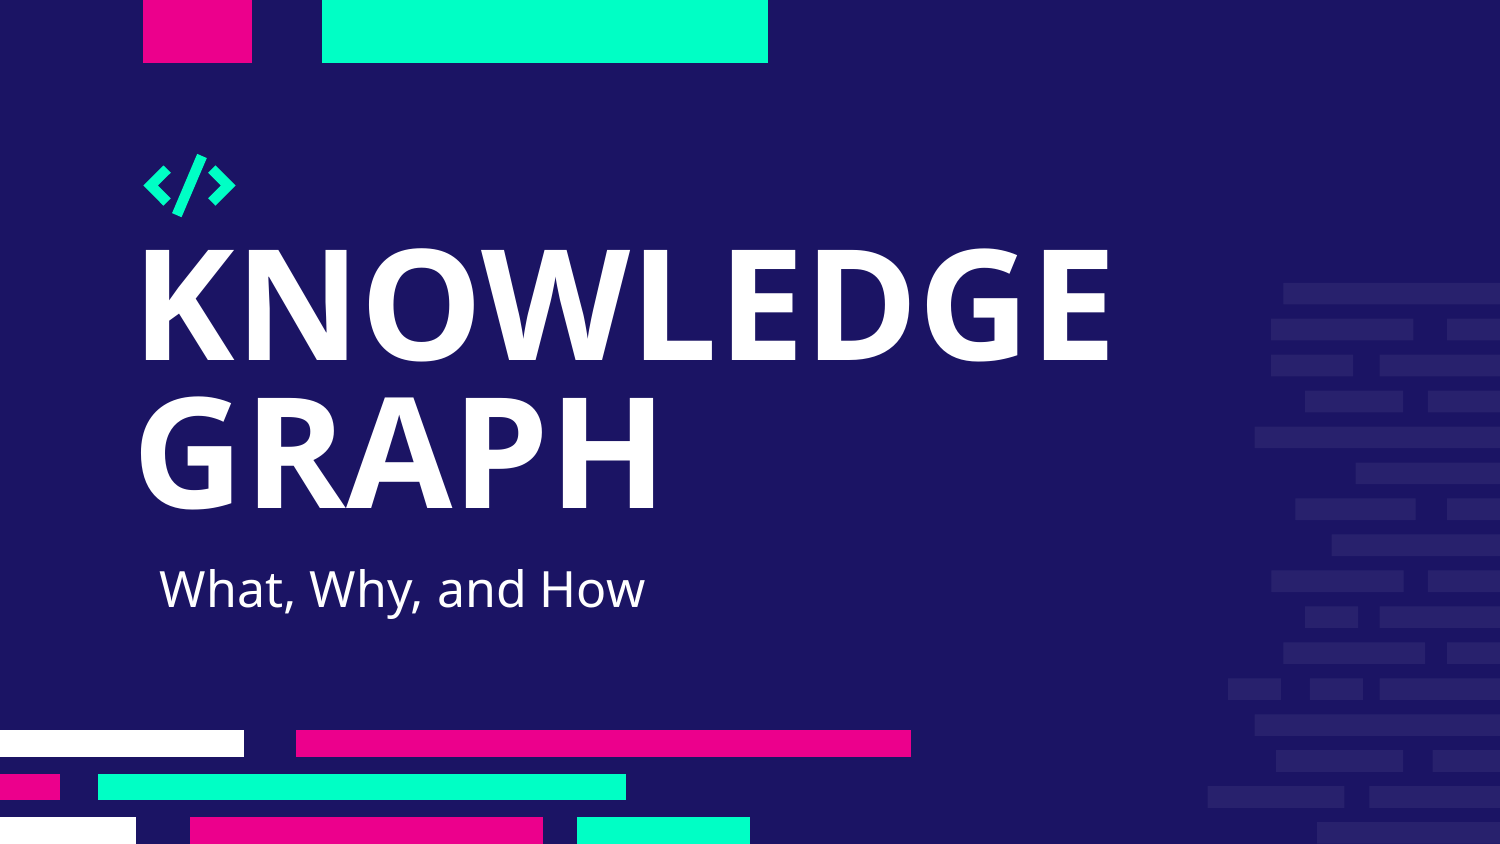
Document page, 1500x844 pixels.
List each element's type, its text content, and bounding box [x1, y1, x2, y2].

title KNOWLEDGE GRAPH [117, 224, 1500, 538]
subtitle What, Why, and How [126, 557, 1500, 688]
